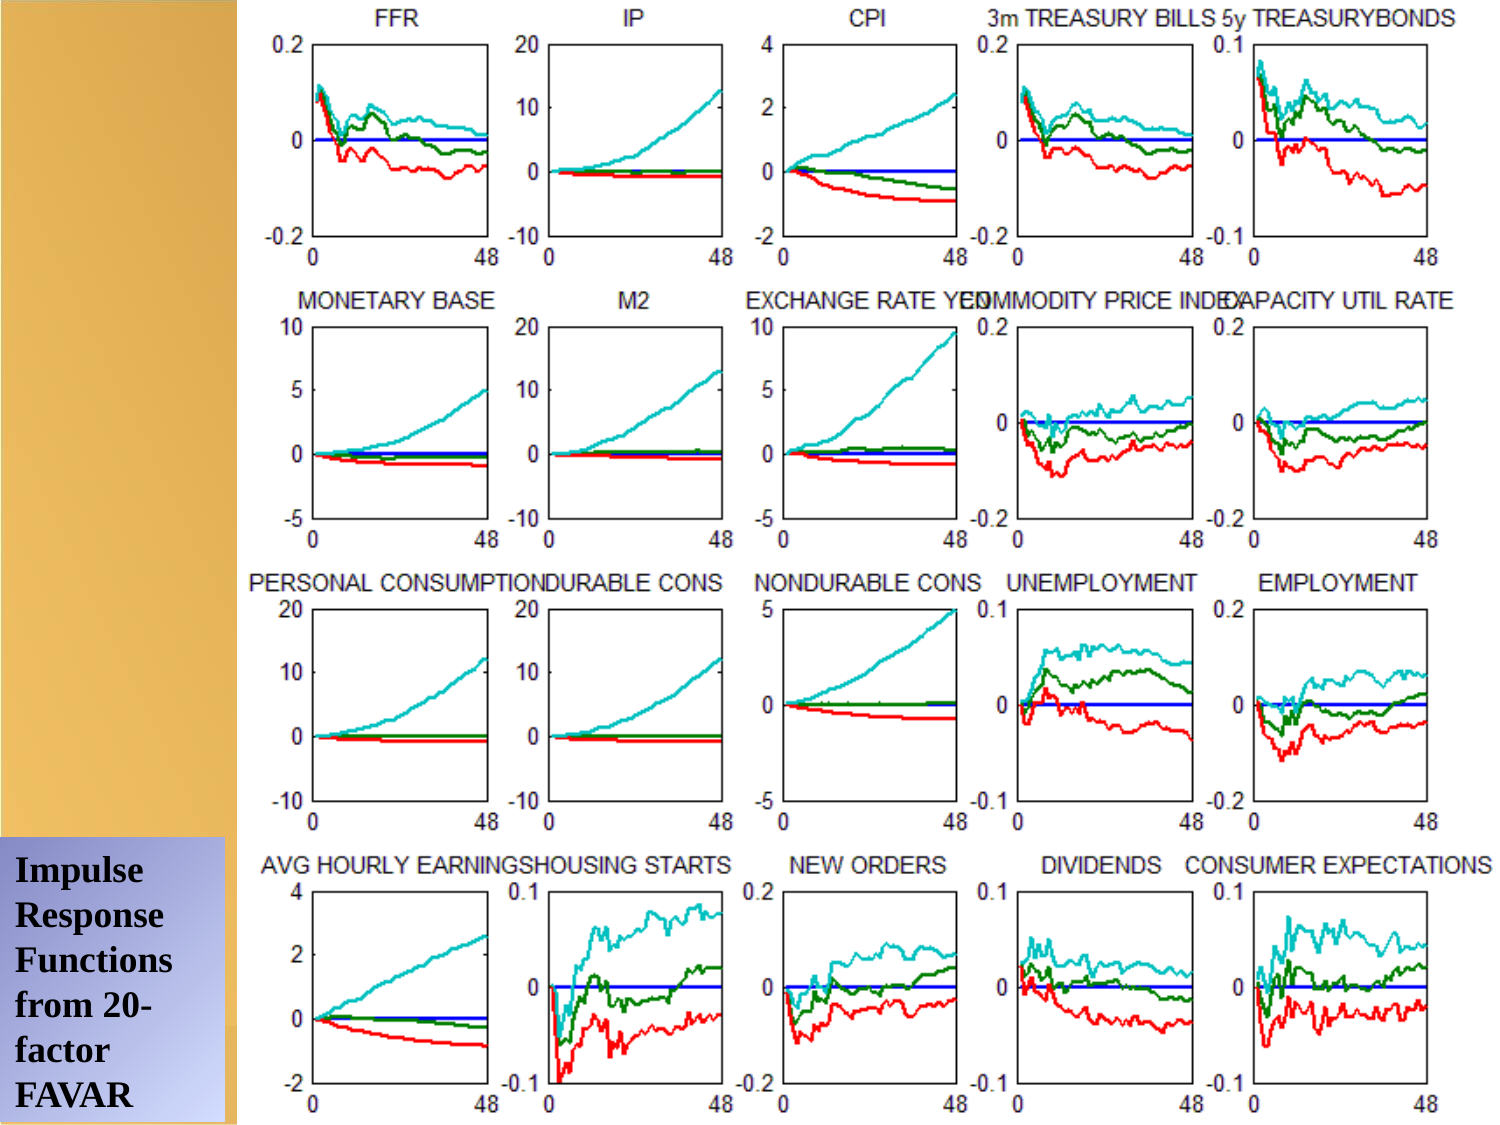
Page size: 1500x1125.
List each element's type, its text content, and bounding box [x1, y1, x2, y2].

picture [0, 0, 1500, 1125]
text_box Impulse Response Functions from 20-factor FAVAR [0, 837, 225, 1122]
